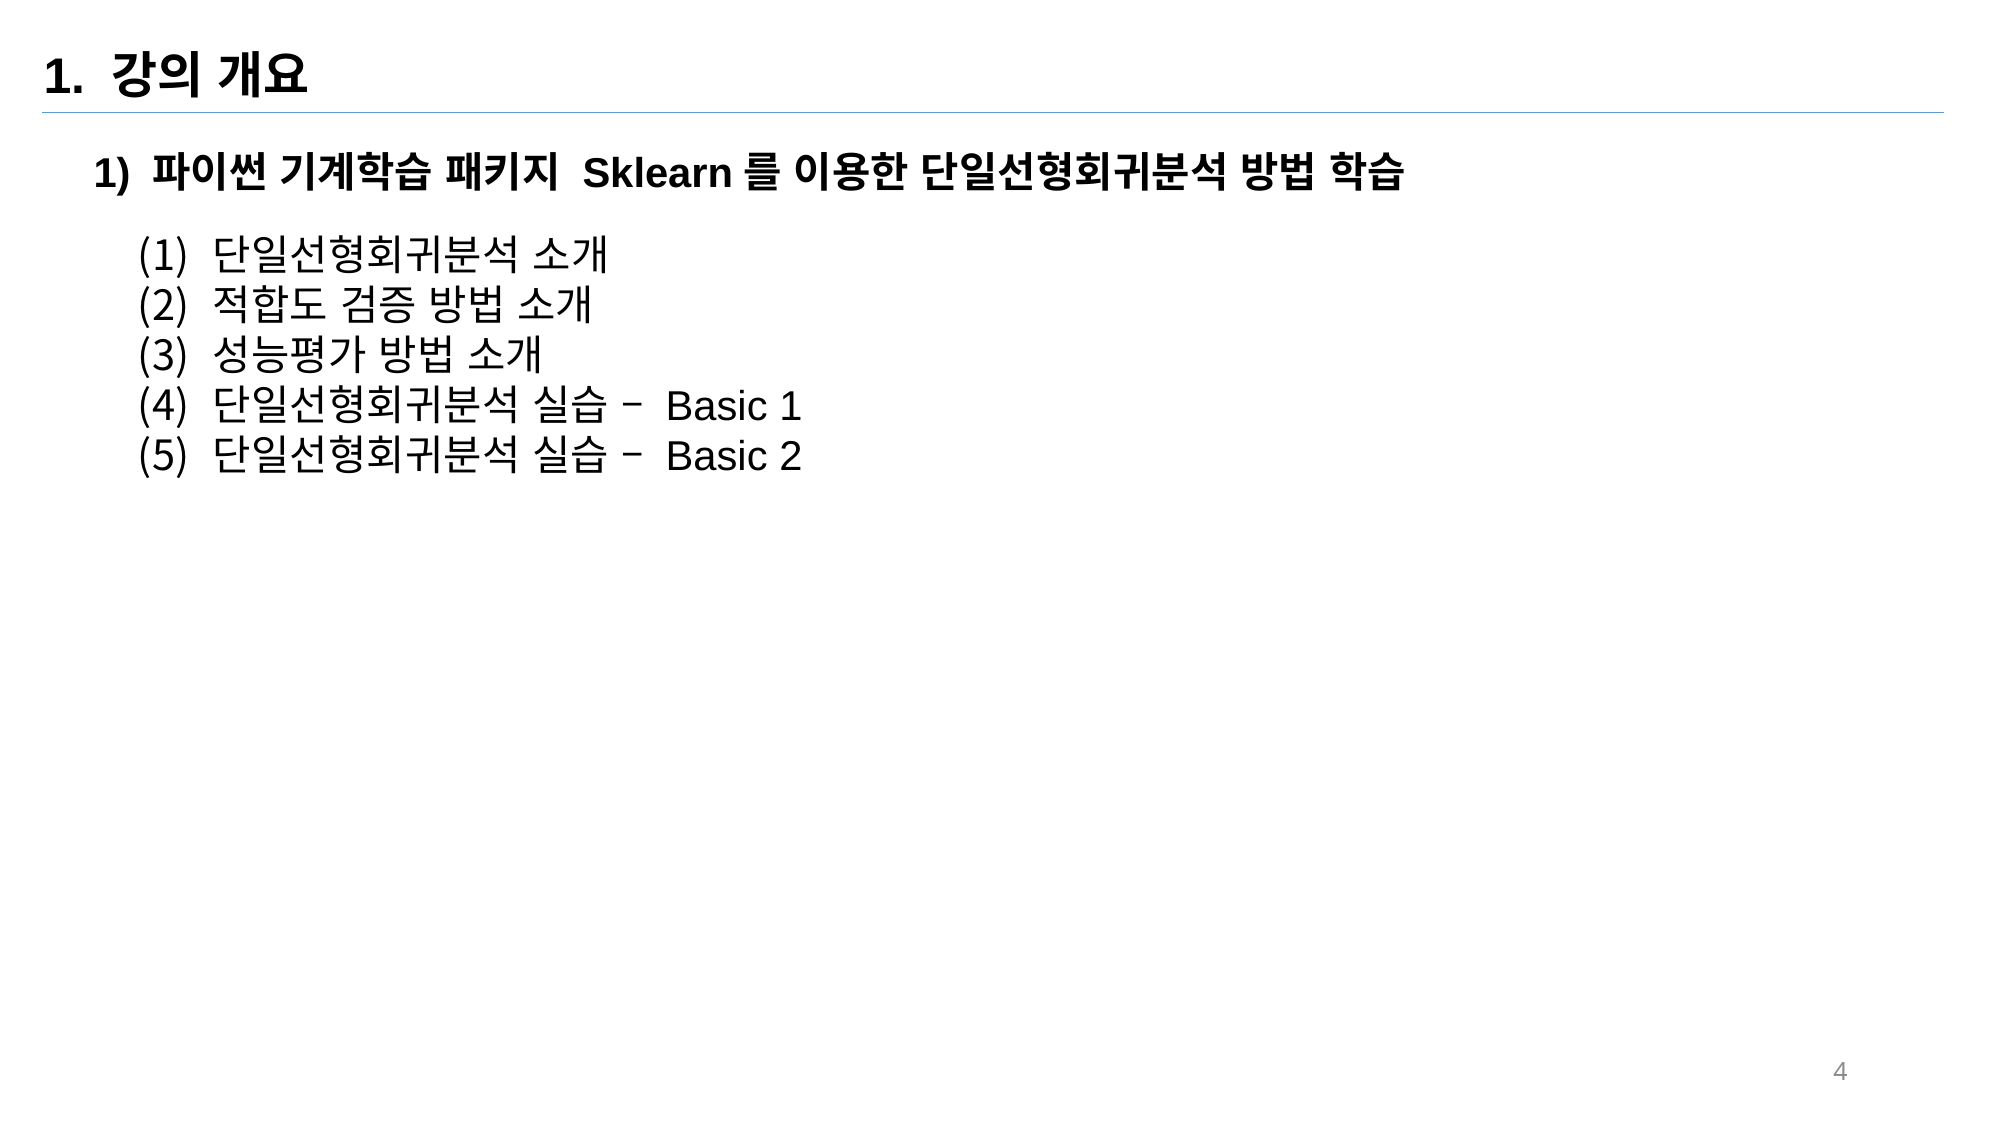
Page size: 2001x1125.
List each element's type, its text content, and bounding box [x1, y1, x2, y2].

slide_number 4 [1412, 1042, 1863, 1103]
text_box 1) 파이썬 기계학습 패키지 Sklearn를 이용한 단일선형회귀분석 방법 학습 [78, 138, 1963, 204]
text_box 단일선형회귀분석 소개 적합도 검증 방법 소개 성능평가 방법 소개 단일선형회귀분석 실습 – Basic 1 단일선형회귀분석 실습 – Basic 2 [123, 221, 1497, 486]
text_box 1. 강의 개요 [28, 36, 1402, 112]
